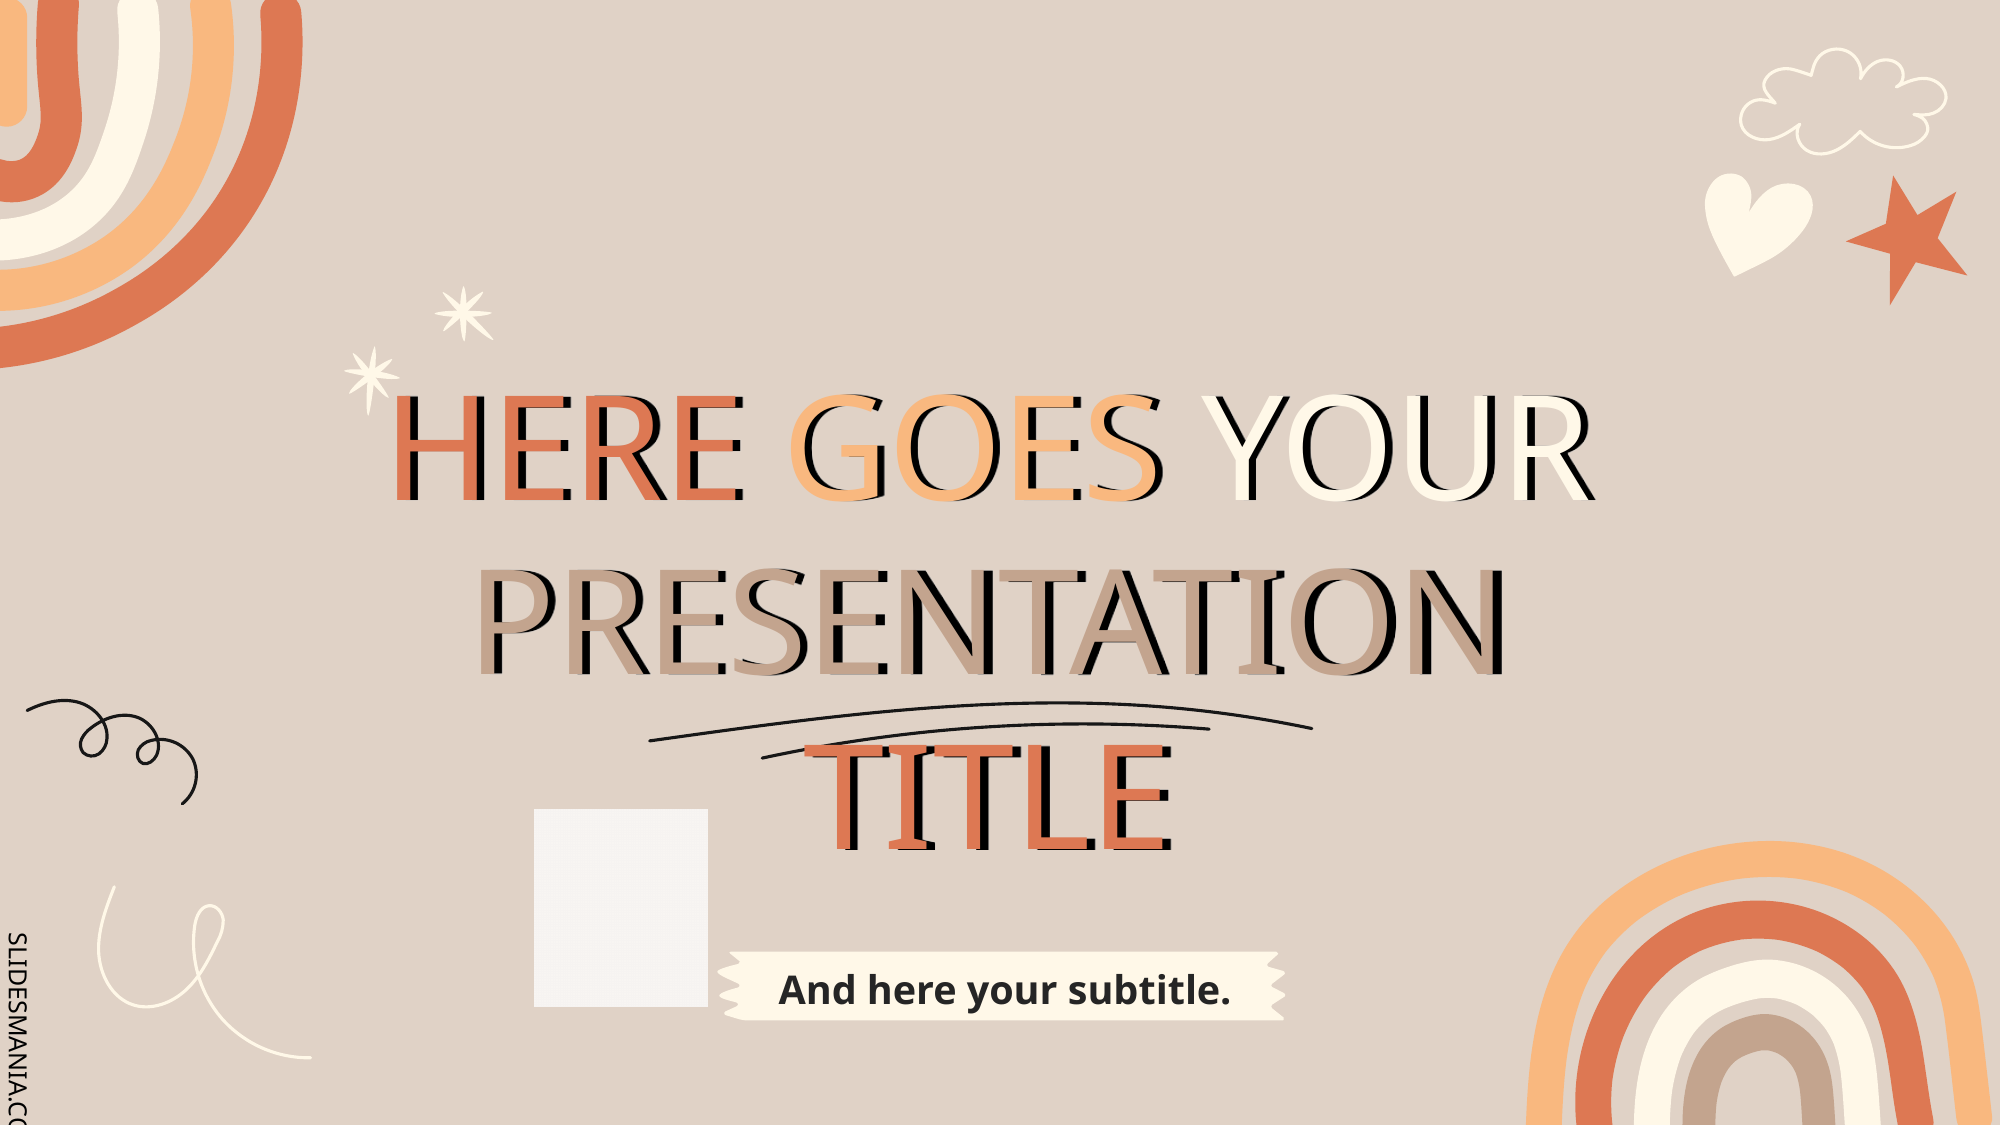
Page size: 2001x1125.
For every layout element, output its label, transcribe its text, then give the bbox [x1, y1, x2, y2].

text_box [717, 951, 1286, 1021]
picture [534, 808, 708, 1007]
subtitle And here your subtitle. [742, 937, 1268, 1007]
title HERE GOES YOUR PRESENTATION TITLE [359, 334, 1616, 728]
